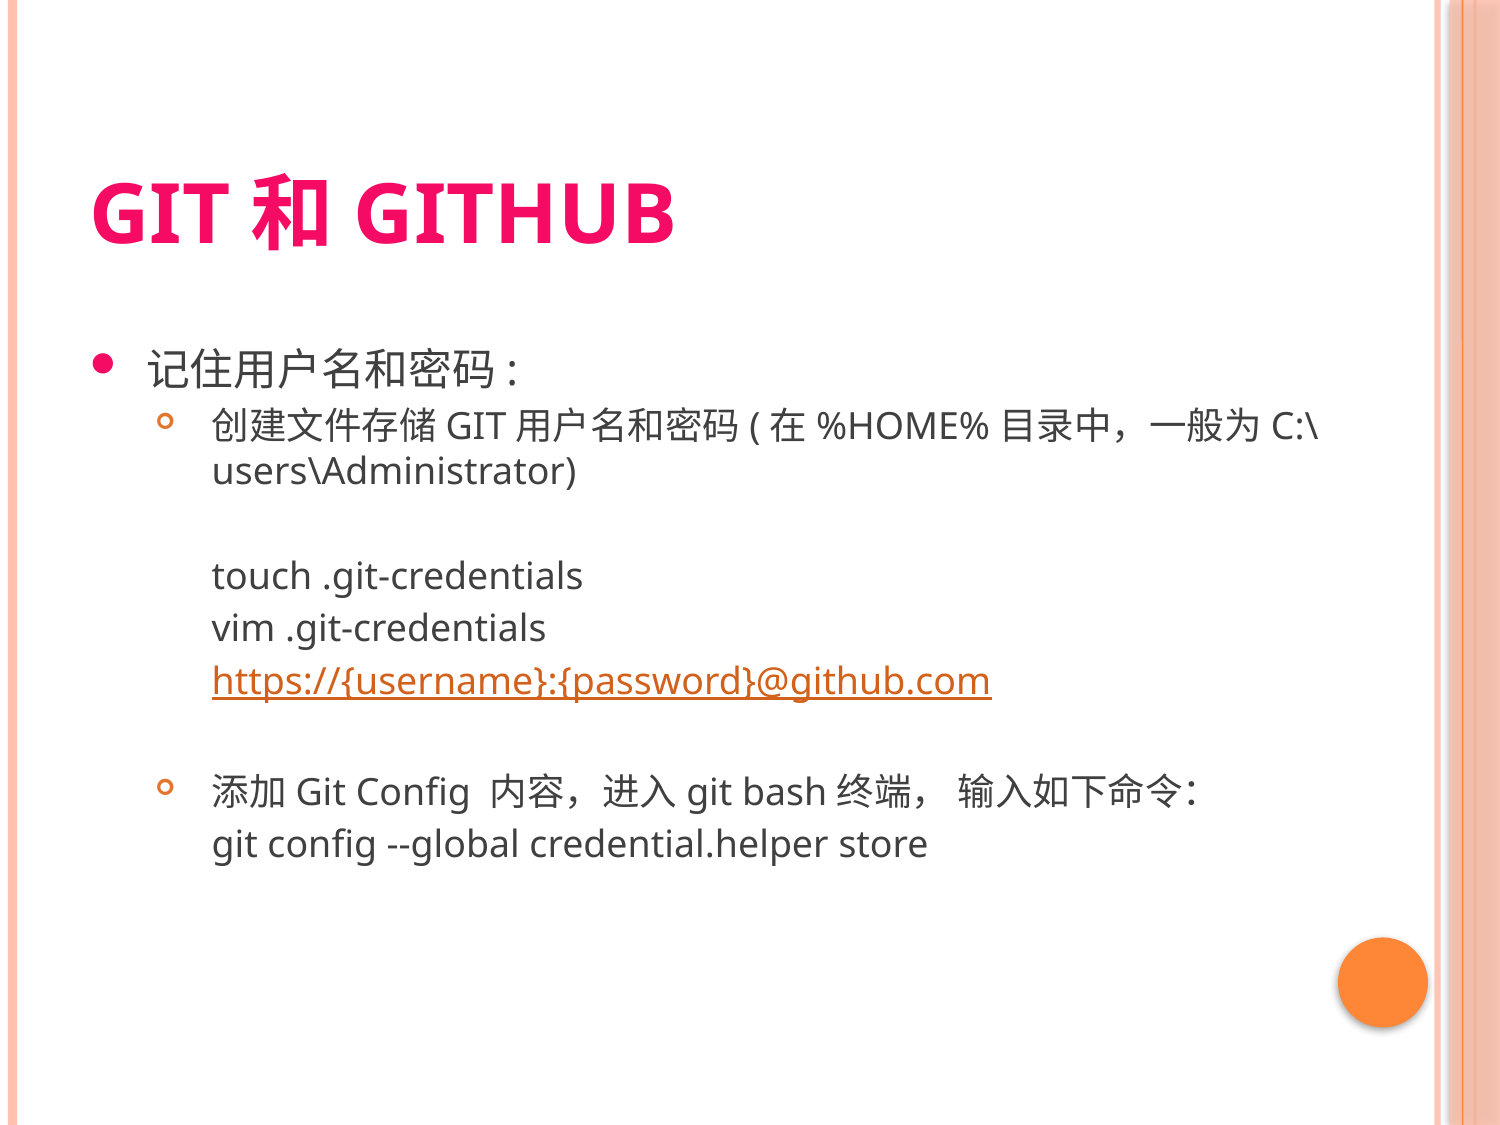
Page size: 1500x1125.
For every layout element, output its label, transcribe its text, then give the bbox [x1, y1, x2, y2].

title git和github [75, 79, 1425, 268]
list 记住用户名和密码: 创建文件存储GIT用户名和密码(在%HOME%目录中，一般为C:\users\Administrator) touch .git-credentials vim .git-credentials https://{username}:{password}@github.com 添加Git Config 内容，进入git bash终端， 输入如下命令： git config --global credential.helper store [75, 280, 1425, 1024]
